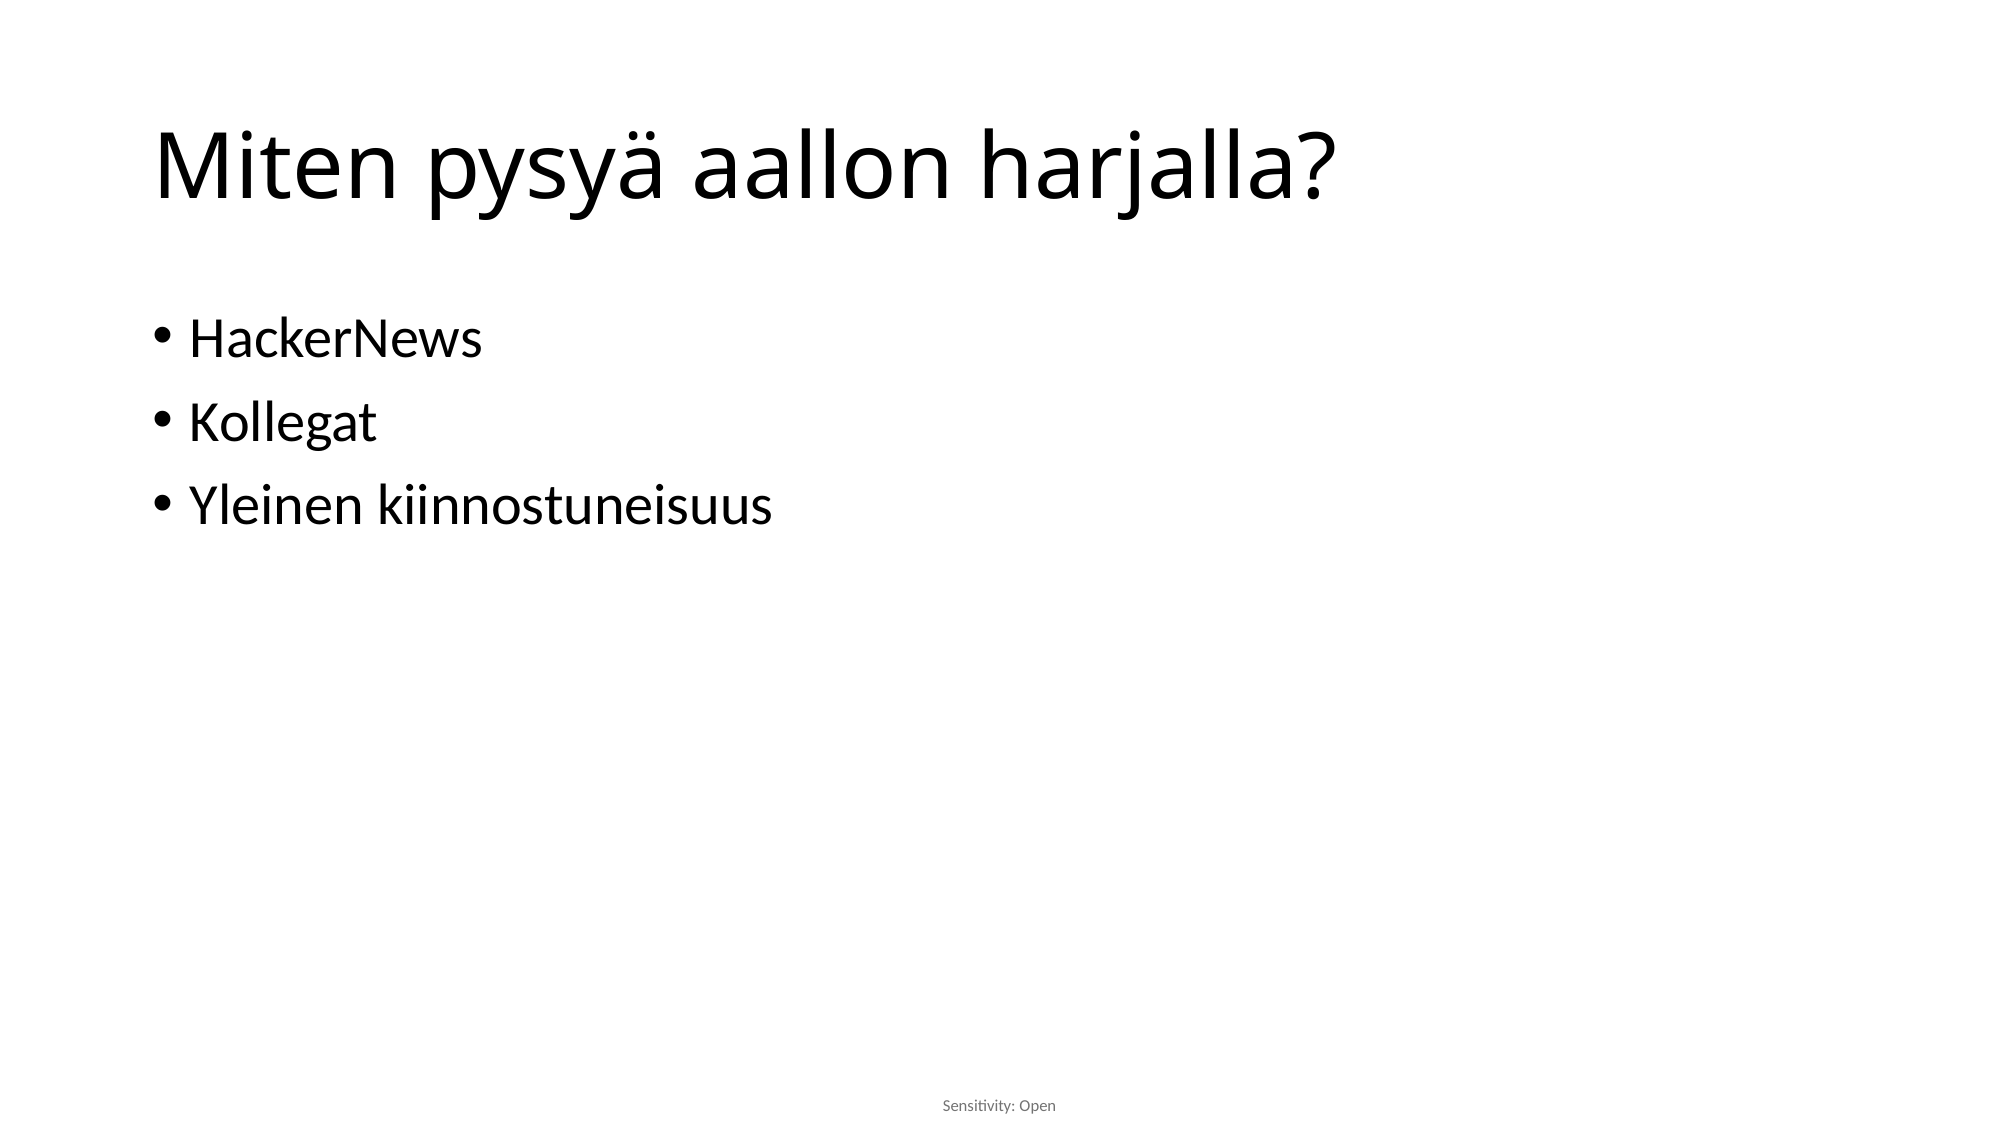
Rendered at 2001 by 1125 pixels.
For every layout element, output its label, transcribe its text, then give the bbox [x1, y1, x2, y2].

title Miten pysyä aallon harjalla? [137, 59, 1863, 278]
list HackerNews Kollegat Yleinen kiinnostuneisuus [137, 299, 1863, 1014]
